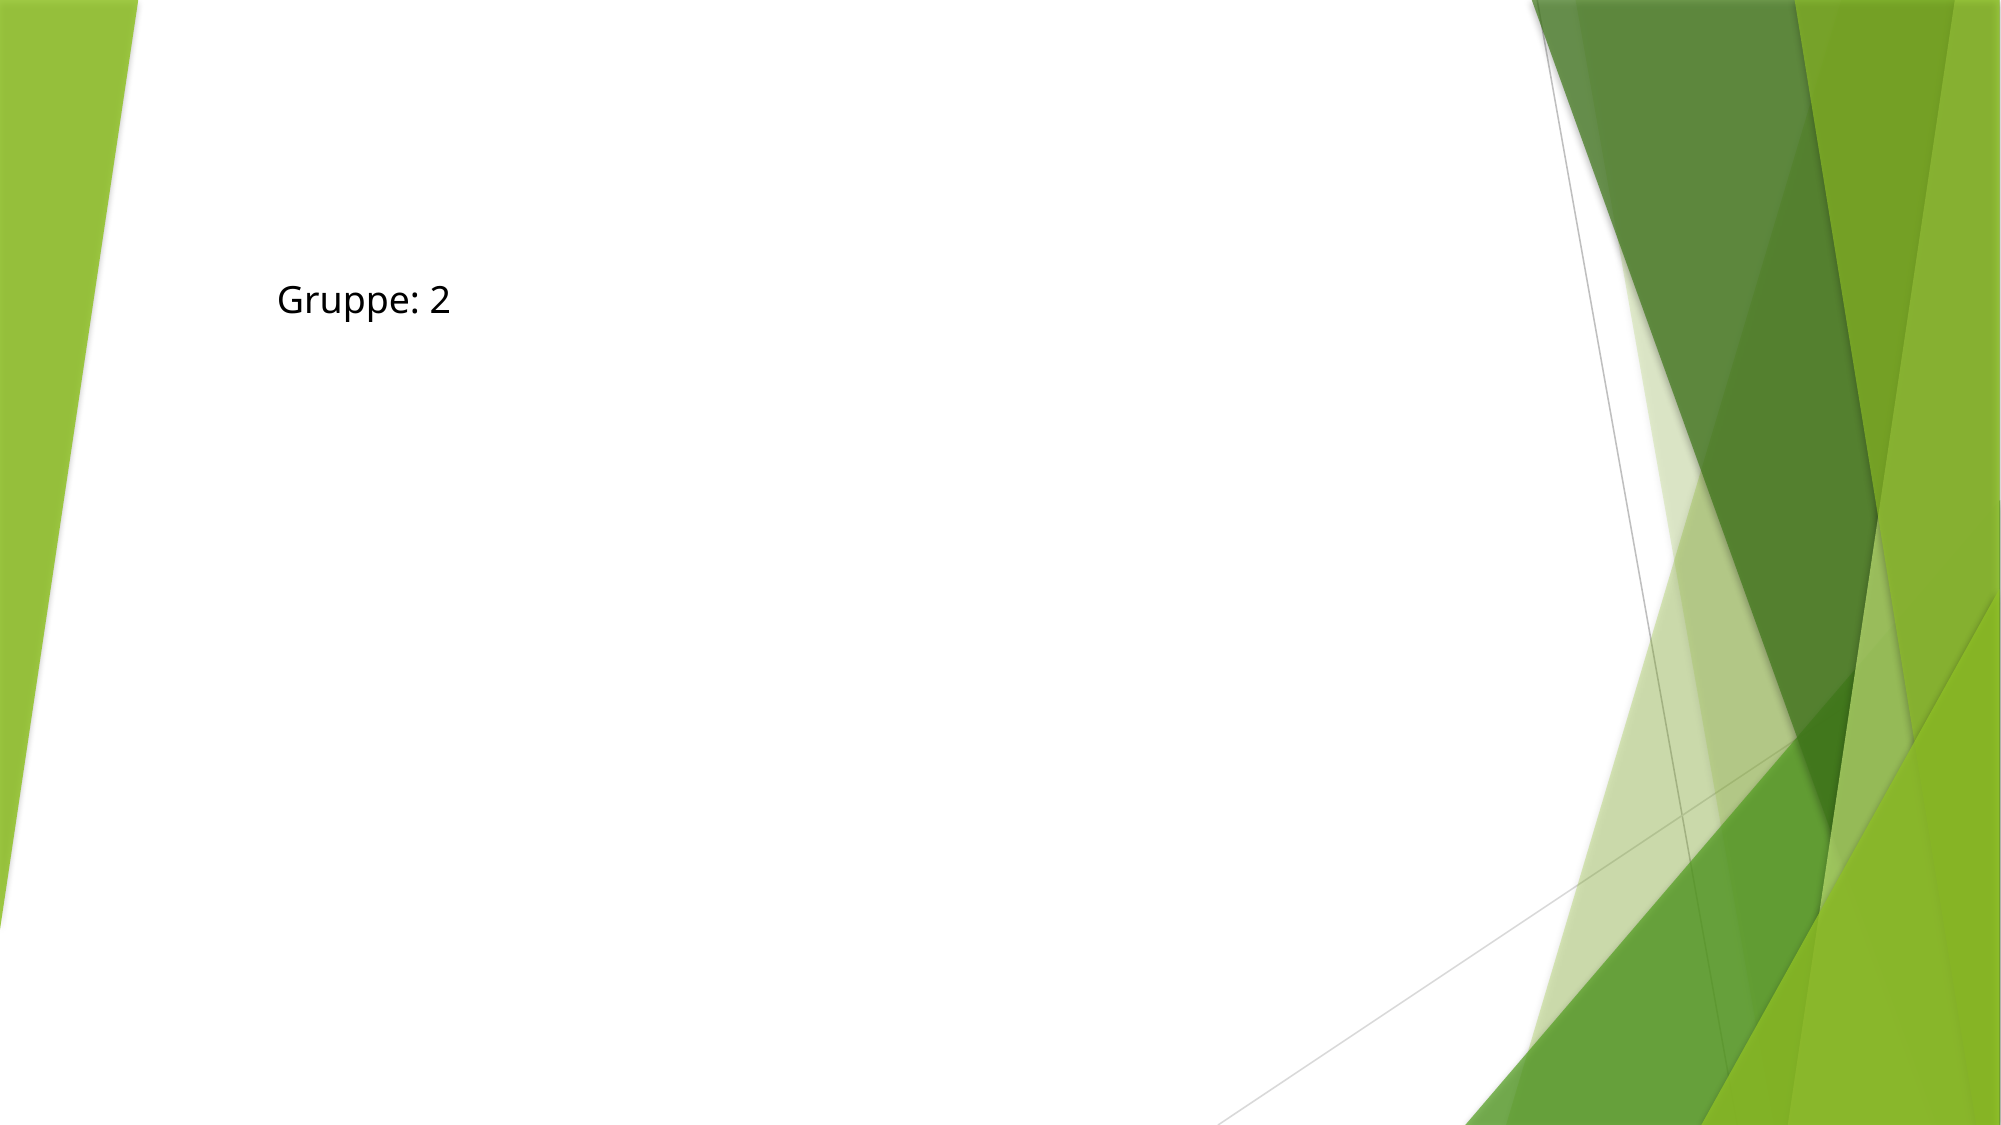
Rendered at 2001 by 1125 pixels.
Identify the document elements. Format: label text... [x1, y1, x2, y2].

text_box Gruppe: 2 [262, 268, 467, 329]
